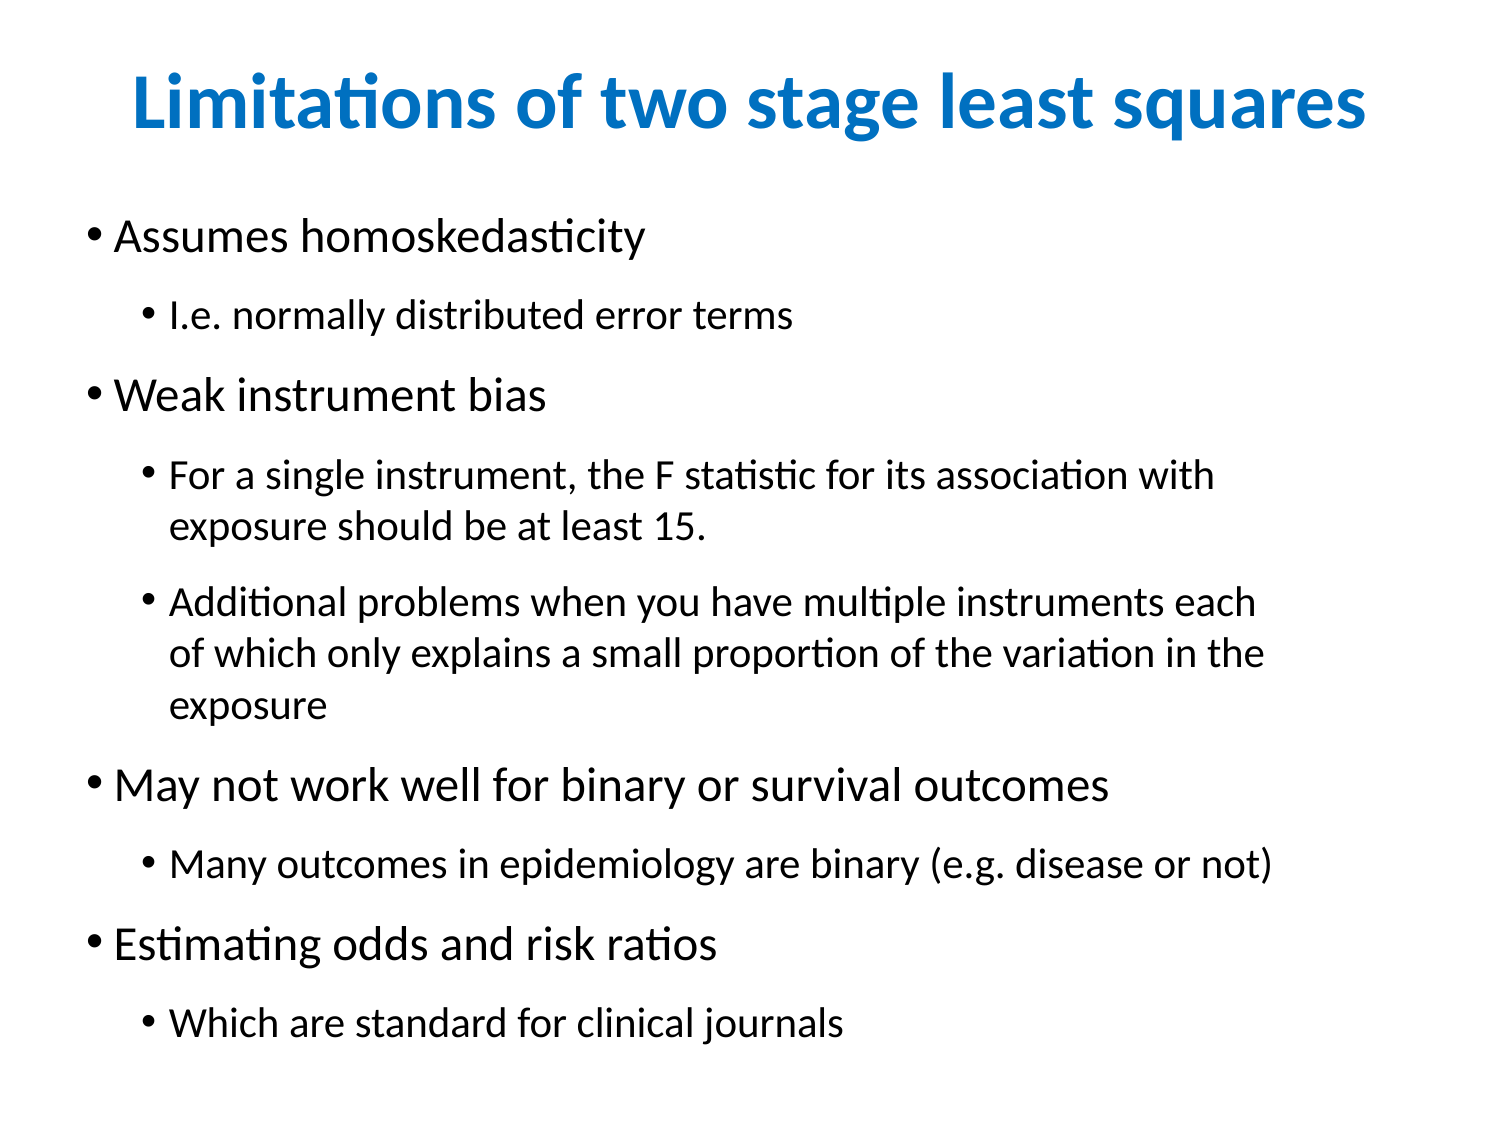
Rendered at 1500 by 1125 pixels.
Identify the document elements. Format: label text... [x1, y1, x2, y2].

title Limitations of two stage least squares [75, 45, 1425, 161]
list Assumes homoskedasticity I.e. normally distributed error terms Weak instrument bias For a single instrument, the F statistic for its association with exposure should be at least 15. Additional problems when you have multiple instruments each of which only explains a small proportion of the variation in the exposure May not work well for binary or survival outcomes Many outcomes in epidemiology are binary (e.g. disease or not) Estimating odds and risk ratios Which are standard for clinical journals [15, 196, 1317, 1070]
